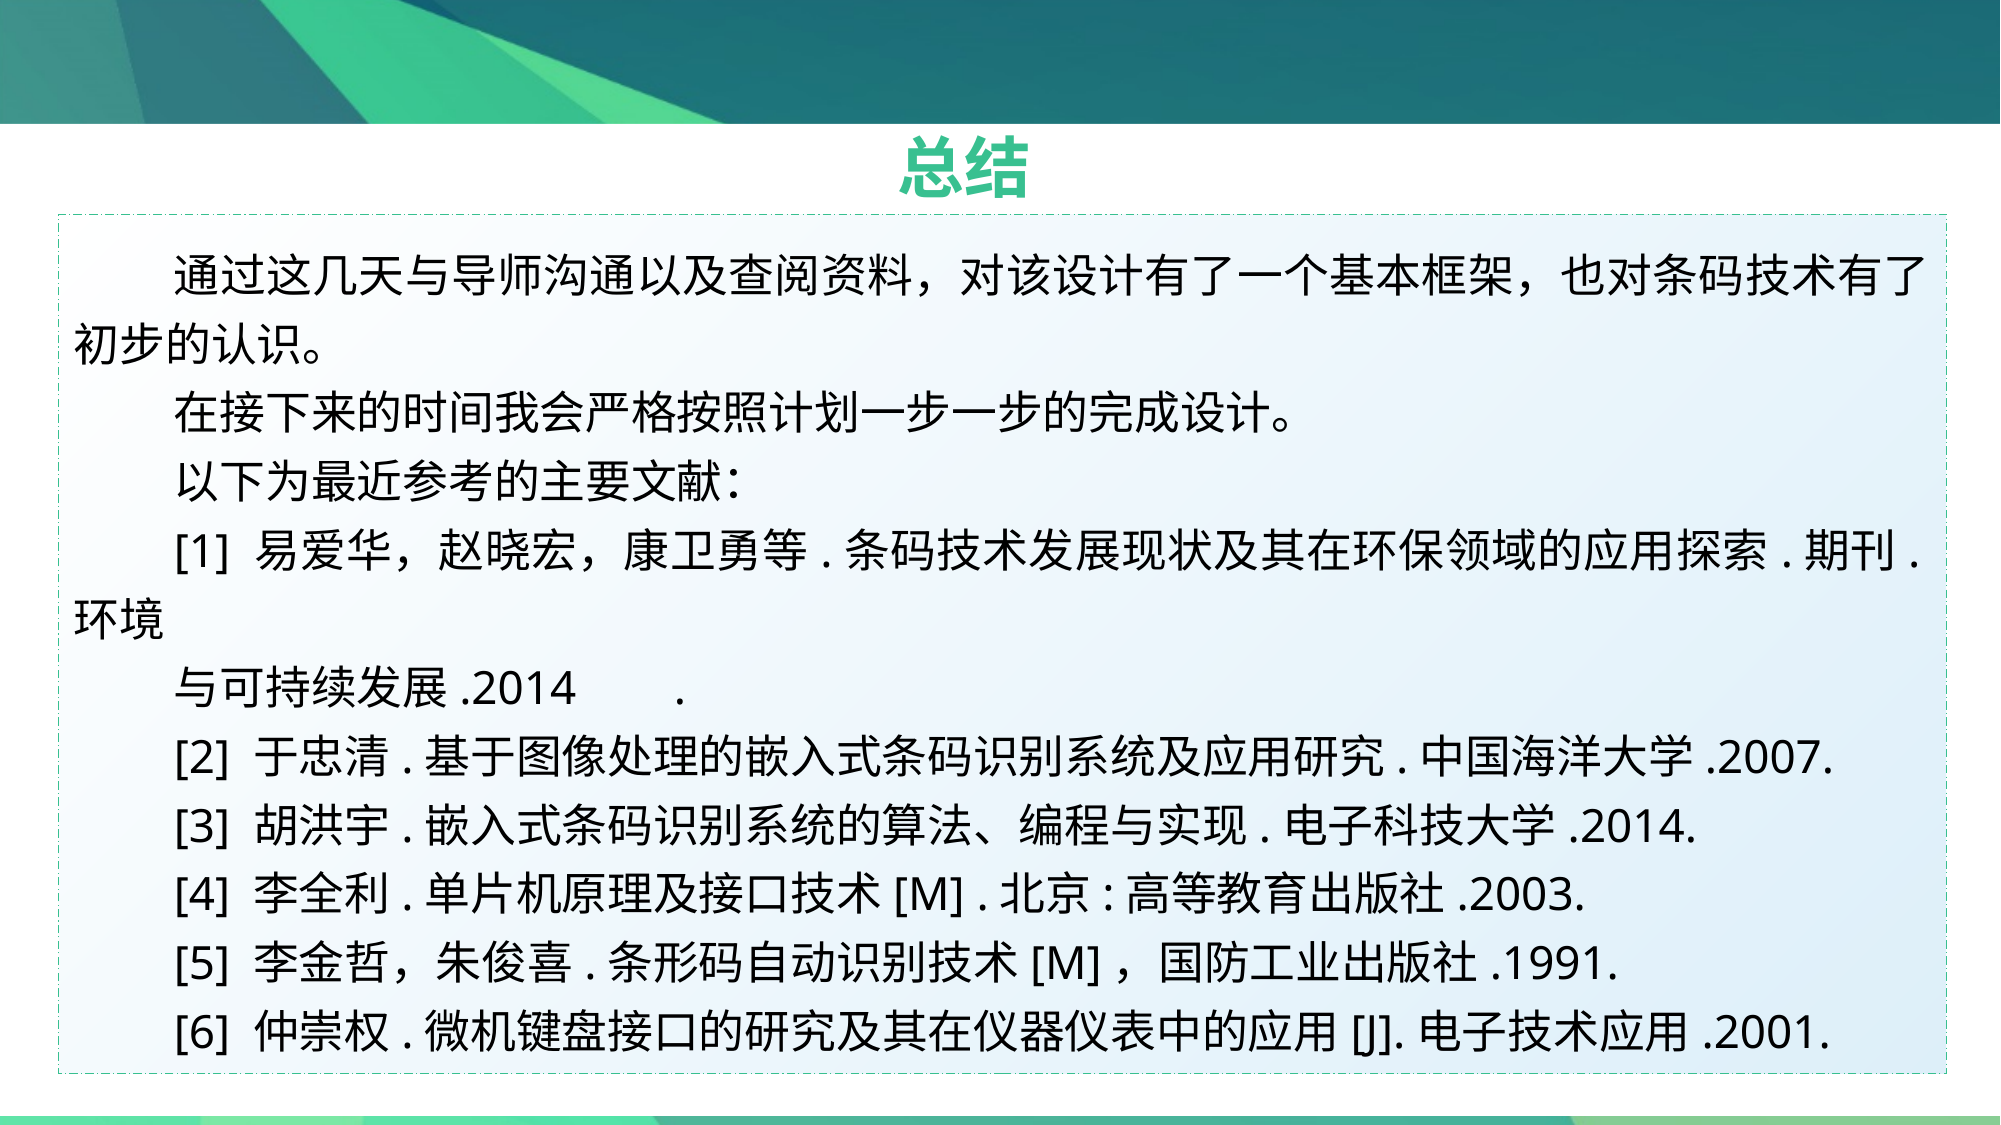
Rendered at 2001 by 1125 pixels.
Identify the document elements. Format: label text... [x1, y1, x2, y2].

text_box [58, 214, 1947, 225]
text_box [58, 1065, 1947, 1074]
text_box 通过这几天与导师沟通以及查阅资料，对该设计有了一个基本框架，也对条码技术有了初步的认识。 在接下来的时间我会严格按照计划一步一步的完成设计。 以下为最近参考的主要文献： [1] 易爱华，赵晓宏，康卫勇等.条码技术发展现状及其在环保领域的应用探索.期刊.环境 与可持续发展.2014 . [2] 于忠清.基于图像处理的嵌入式条码识别系统及应用研究.中国海洋大学.2007. [3] 胡洪宇.嵌入式条码识别系统的算法、编程与实现.电子科技大学.2014. [4] 李全利.单片机原理及接口技术[M] .北京:高等教育出版社.2003. [5] 李金哲，朱俊喜.条形码自动识别技术[M]，国防工业出版社.1991. [6] 仲崇权.微机键盘接口的研究及其在仪器仪表中的应用[J].电子技术应用.2001. [58, 225, 1947, 1065]
text_box 总结 [882, 118, 1047, 214]
picture [0, 1116, 2000, 1125]
picture [0, 0, 2000, 123]
